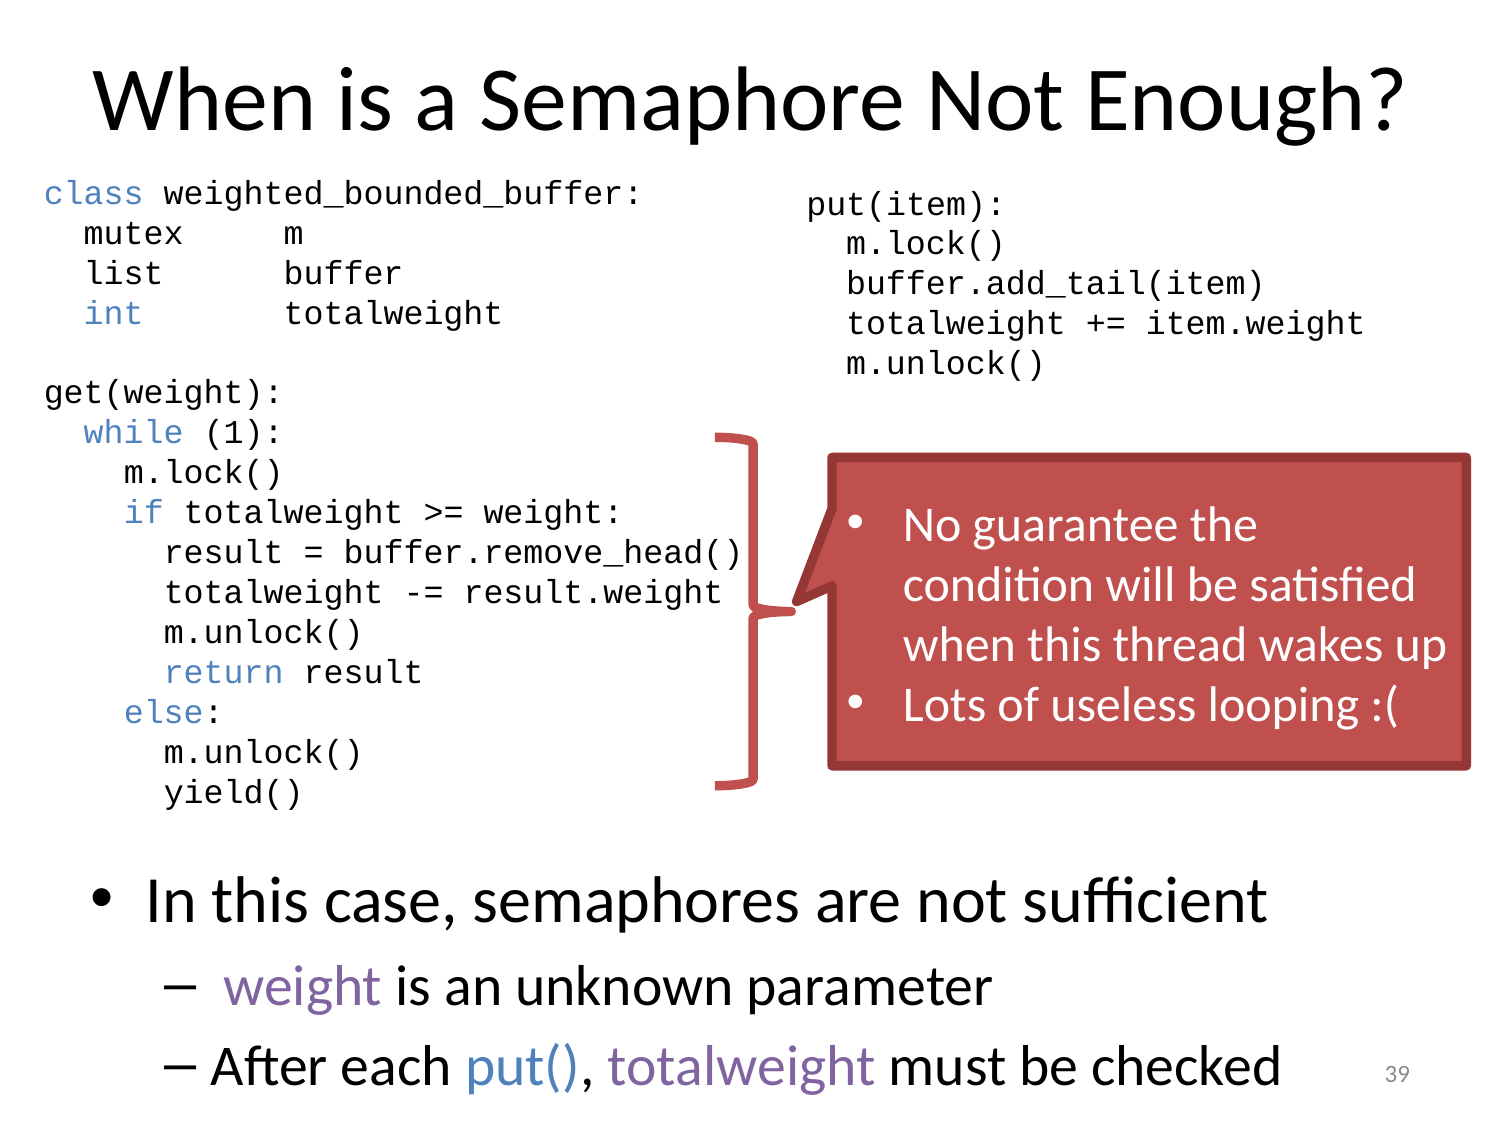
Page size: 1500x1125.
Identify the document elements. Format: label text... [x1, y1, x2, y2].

slide_number 39 [1074, 1042, 1425, 1103]
list In this case, semaphores are not sufficient weight is an unknown parameter After each put(), totalweight must be checked [75, 849, 1425, 1107]
title When is a Semaphore Not Enough? [76, 0, 1427, 174]
text_box class weighted_bounded_buffer: mutex m list buffer int totalweight get(weight): while (1): m.lock() if totalweight >= weight: result = buffer.remove_head() totalweight -= result.weight m.unlock() return result else: m.unlock() yield() [28, 163, 929, 858]
text_box put(item): m.lock() buffer.add_tail(item) totalweight += item.weight m.unlock() [791, 174, 1482, 429]
text_box No guarantee the condition will be satisfied when this thread wakes up Lots of useless looping :( [794, 455, 1469, 768]
text_box [714, 436, 793, 787]
